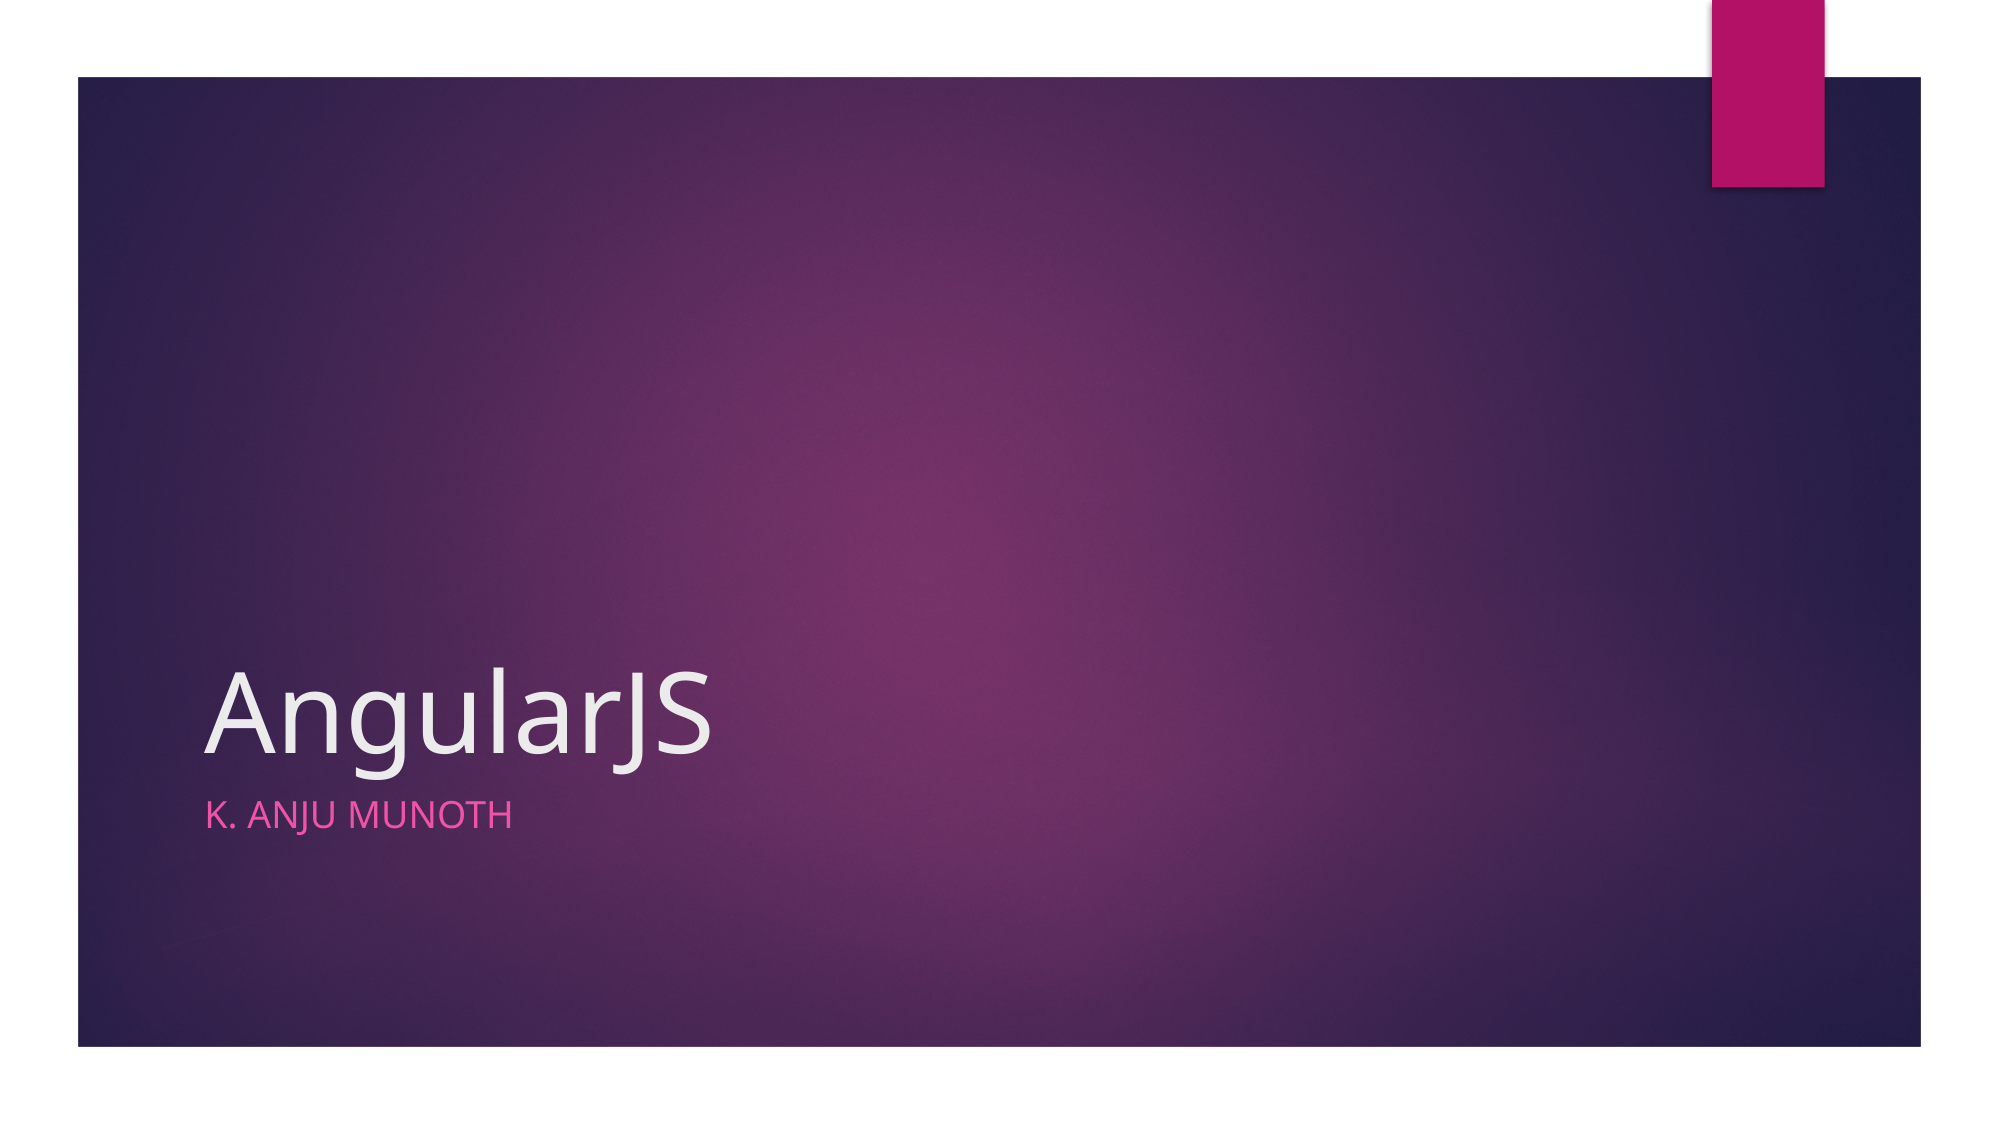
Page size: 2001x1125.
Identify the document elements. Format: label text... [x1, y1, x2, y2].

subtitle k. Anju munoth [189, 783, 1638, 925]
title AngularJS [189, 344, 1638, 783]
